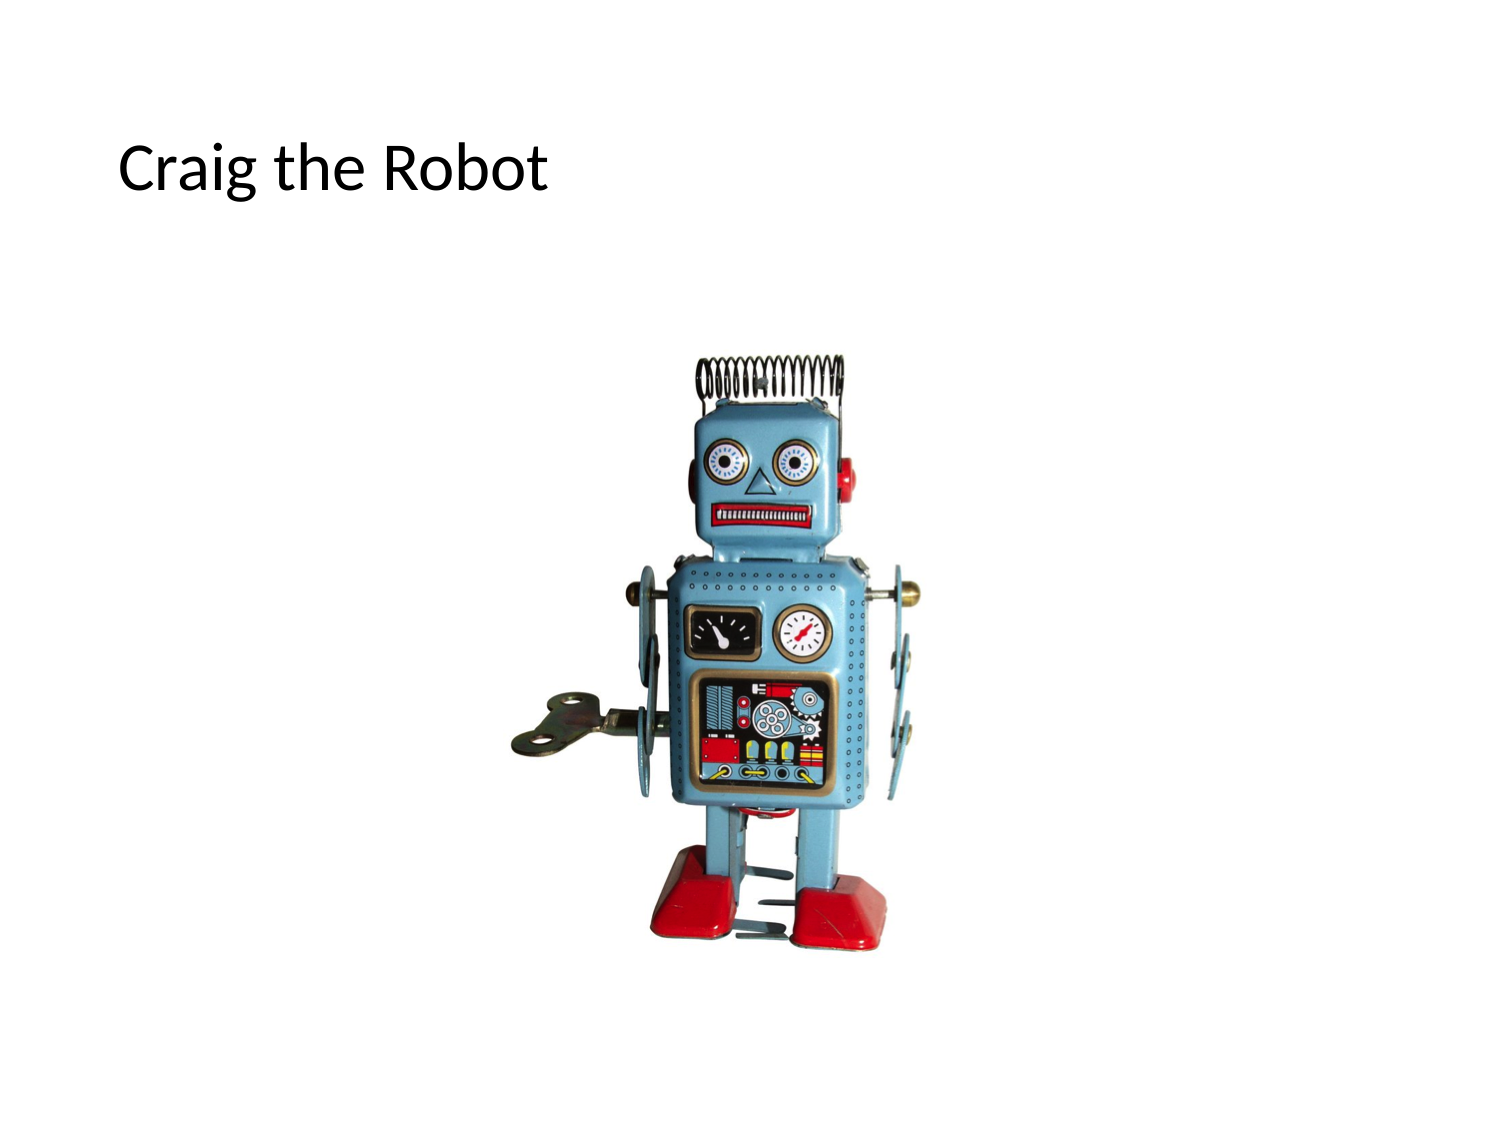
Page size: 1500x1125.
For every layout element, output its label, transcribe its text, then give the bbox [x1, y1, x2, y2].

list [449, 316, 1051, 997]
title Craig the Robot [103, 59, 1397, 278]
